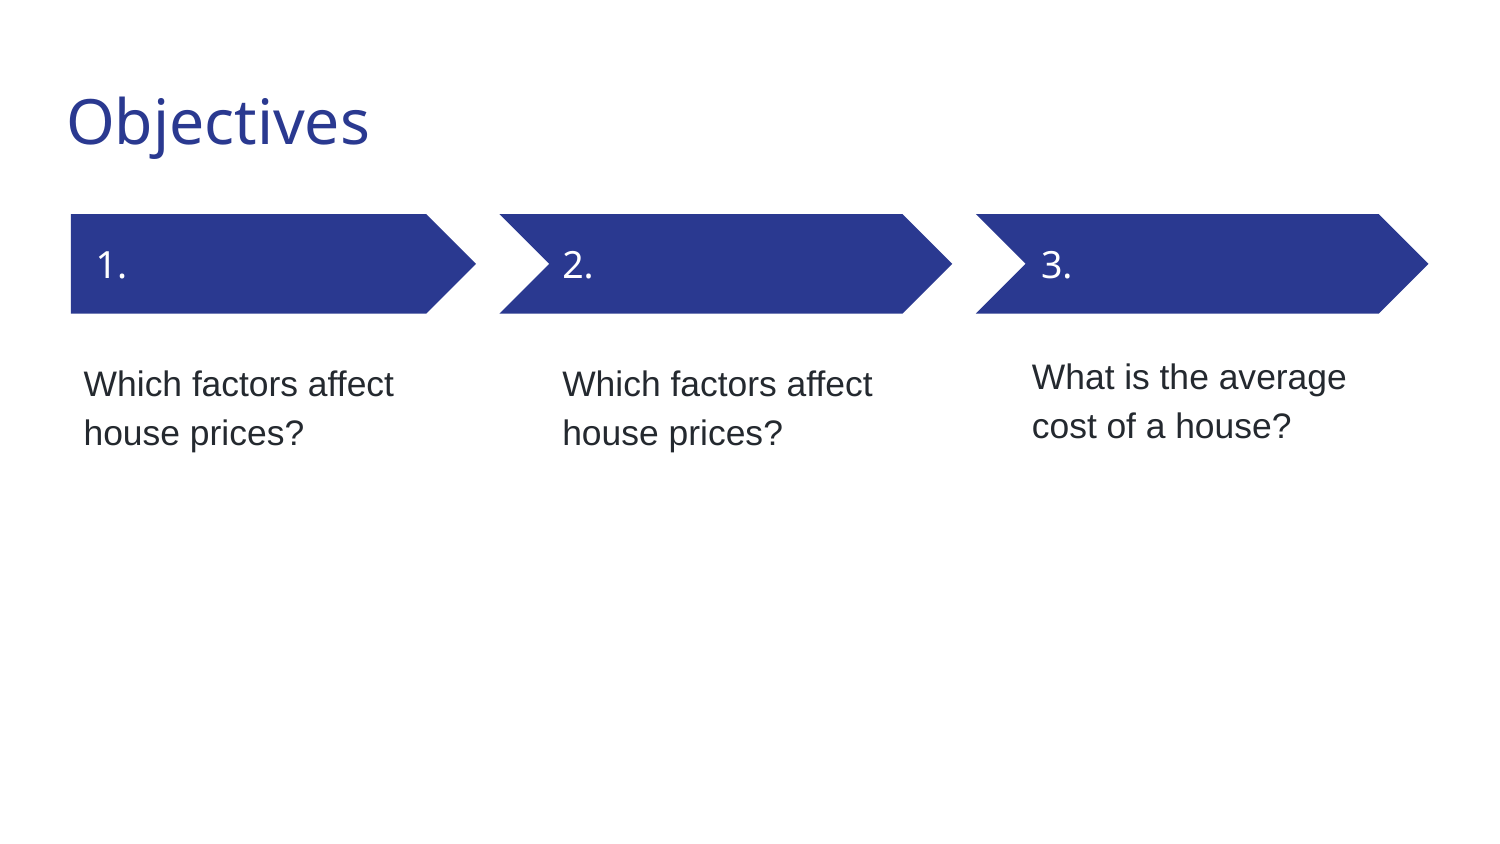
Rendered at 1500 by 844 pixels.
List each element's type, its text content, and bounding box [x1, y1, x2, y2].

text_box [70, 214, 476, 314]
text_box [975, 214, 1429, 314]
list What is the average cost of a house? [1016, 332, 1423, 768]
list 3. [1025, 238, 1397, 290]
title Objectives [51, 67, 1449, 167]
list Which factors affect house prices? [547, 339, 953, 775]
list Which factors affect house prices? [68, 339, 474, 775]
text_box [499, 214, 953, 314]
list 2. [547, 238, 918, 290]
list 1. [70, 238, 442, 290]
